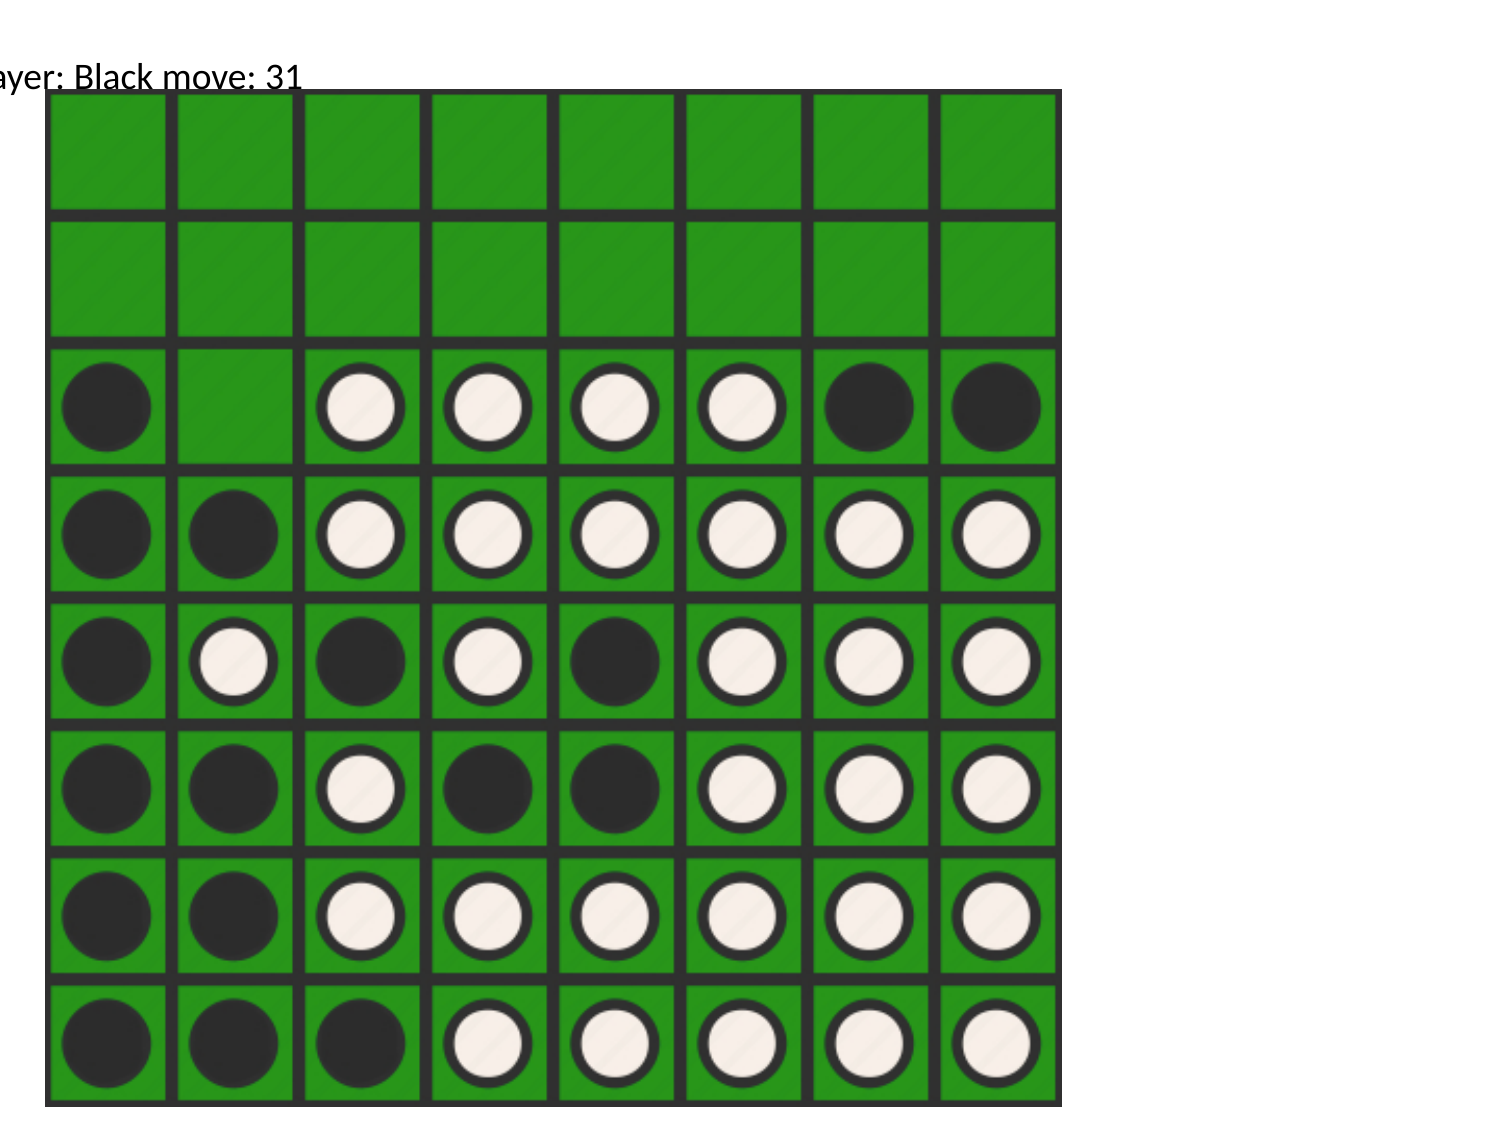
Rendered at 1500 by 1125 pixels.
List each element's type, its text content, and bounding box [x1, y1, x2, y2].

text_box turn: 43 player: Black move: 31 [0, 44, 319, 105]
picture [44, 89, 1062, 1107]
